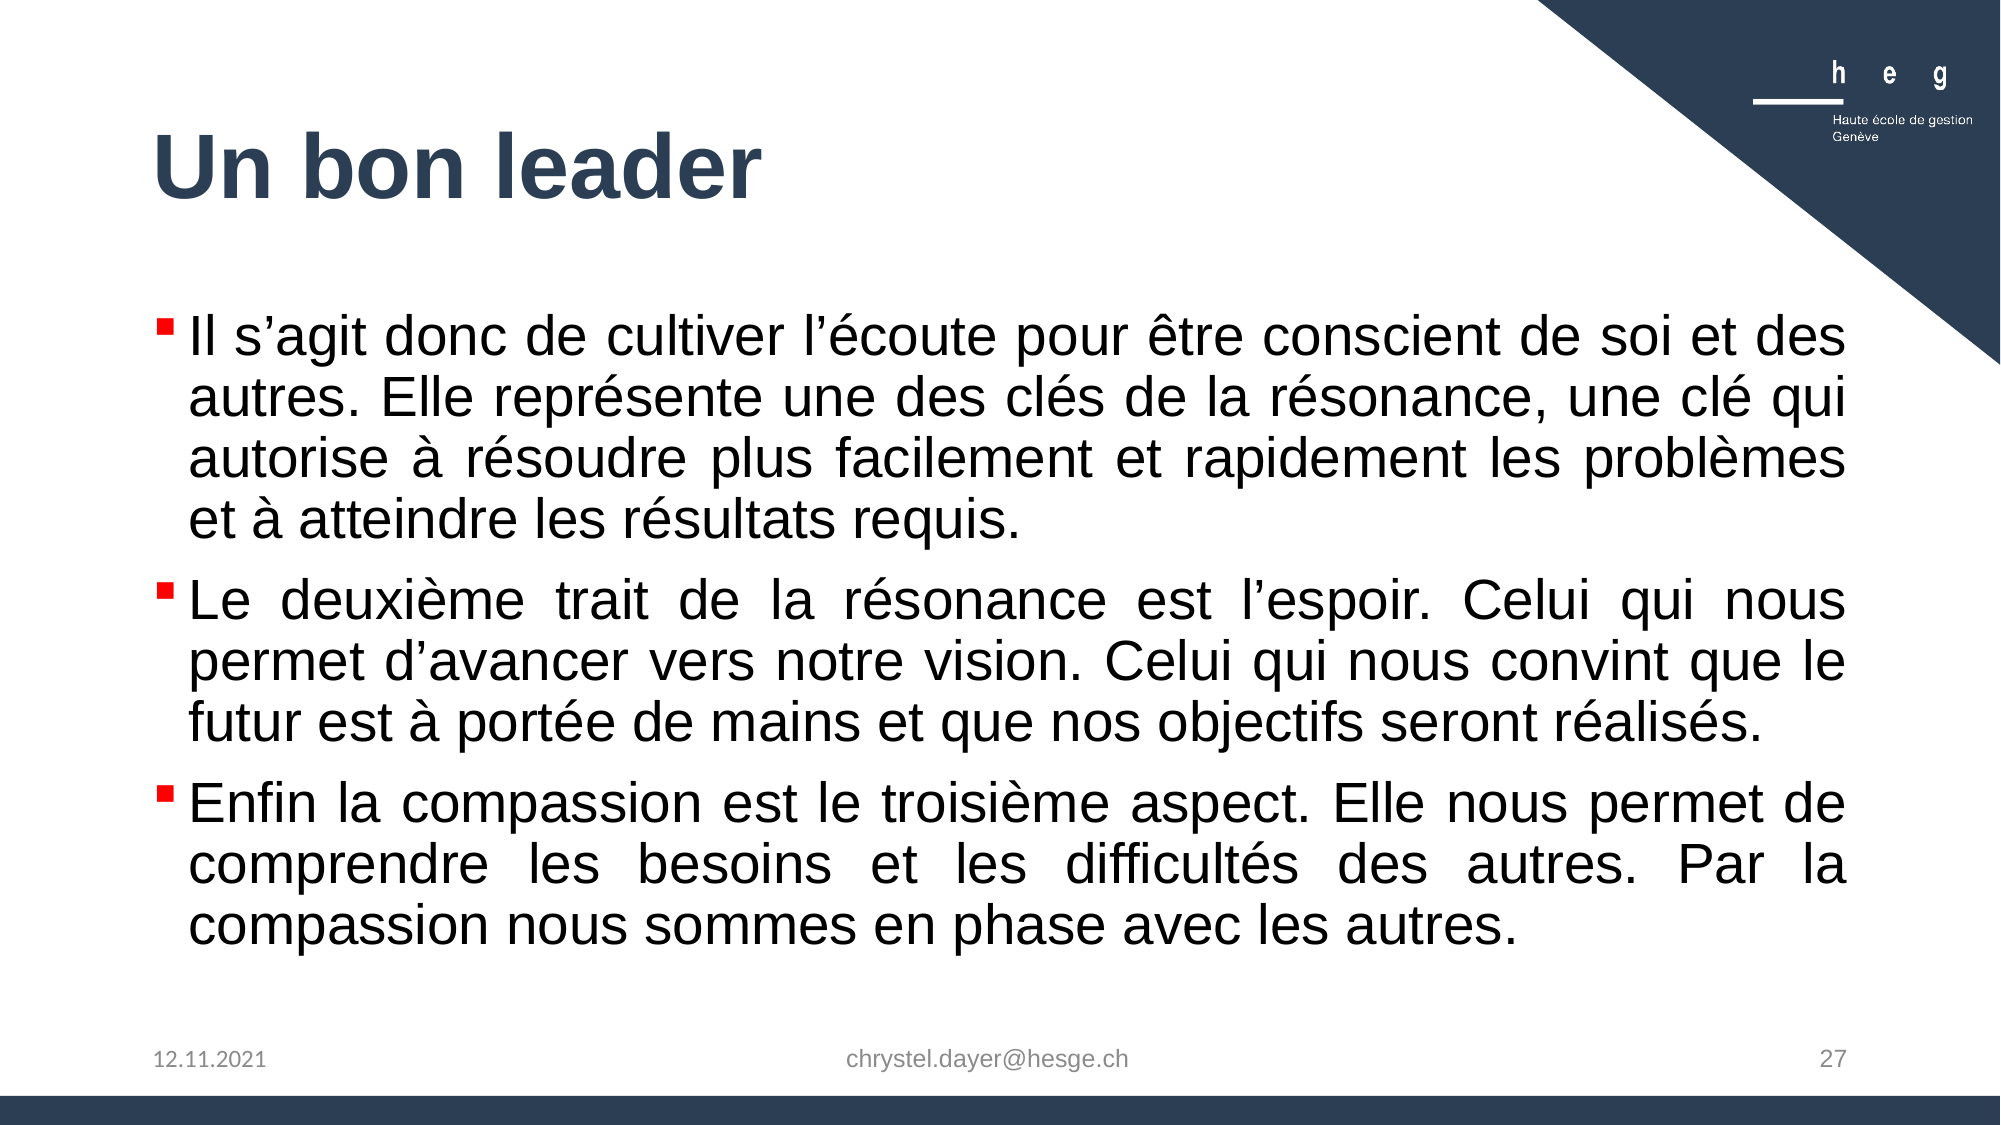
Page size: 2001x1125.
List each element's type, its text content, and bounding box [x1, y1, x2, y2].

slide_number 27 [1412, 1027, 1863, 1088]
picture [1753, 60, 1972, 141]
title Un bon leader [137, 59, 1600, 278]
list Il s’agit donc de cultiver l’écoute pour être conscient de soi et des autres. Elle représente une des clés de la résonance, une clé qui autorise à résoudre plus facilement et rapidement les problèmes et à atteindre les résultats requis. Le deuxième trait de la résonance est l’espoir. Celui qui nous permet d’avancer vers notre vision. Celui qui nous convint que le futur est à portée de mains et que nos objectifs seront réalisés. Enfin la compassion est le troisième aspect. Elle nous permet de comprendre les besoins et les difficultés des autres. Par la compassion nous sommes en phase avec les autres. [137, 299, 1863, 977]
footer chrystel.dayer@hesge.ch [650, 1027, 1326, 1088]
